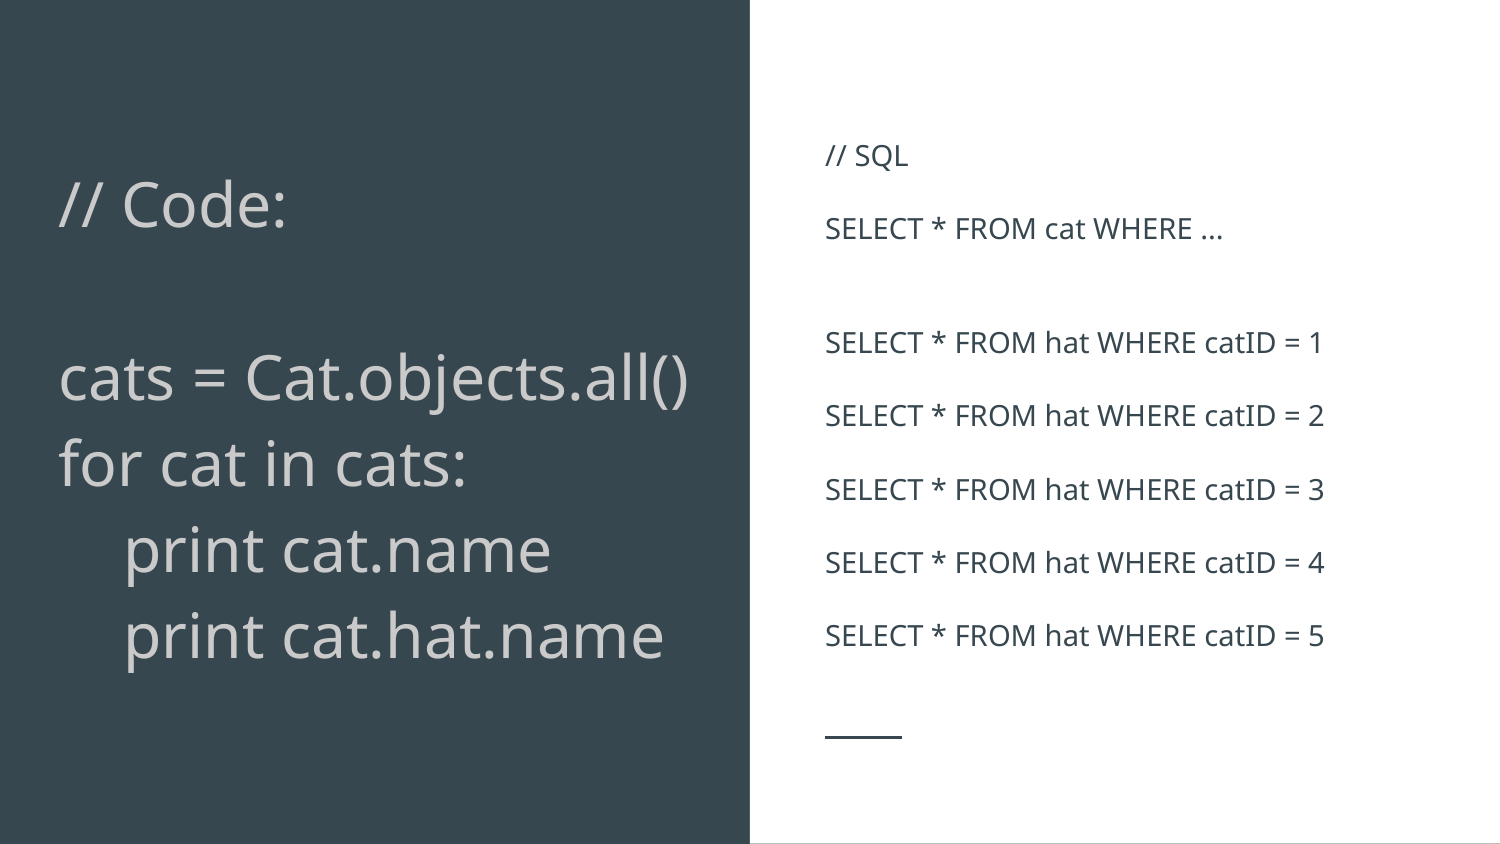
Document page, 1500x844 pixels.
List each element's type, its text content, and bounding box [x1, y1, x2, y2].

title // Code: cats = Cat.objects.all() for cat in cats: print cat.name print cat.hat.name [43, 34, 708, 792]
list // SQL SELECT * FROM cat WHERE ... SELECT * FROM hat WHERE catID = 1 SELECT * FROM hat WHERE catID = 2 SELECT * FROM hat WHERE catID = 3 SELECT * FROM hat WHERE catID = 4 SELECT * FROM hat WHERE catID = 5 [810, 59, 1440, 725]
